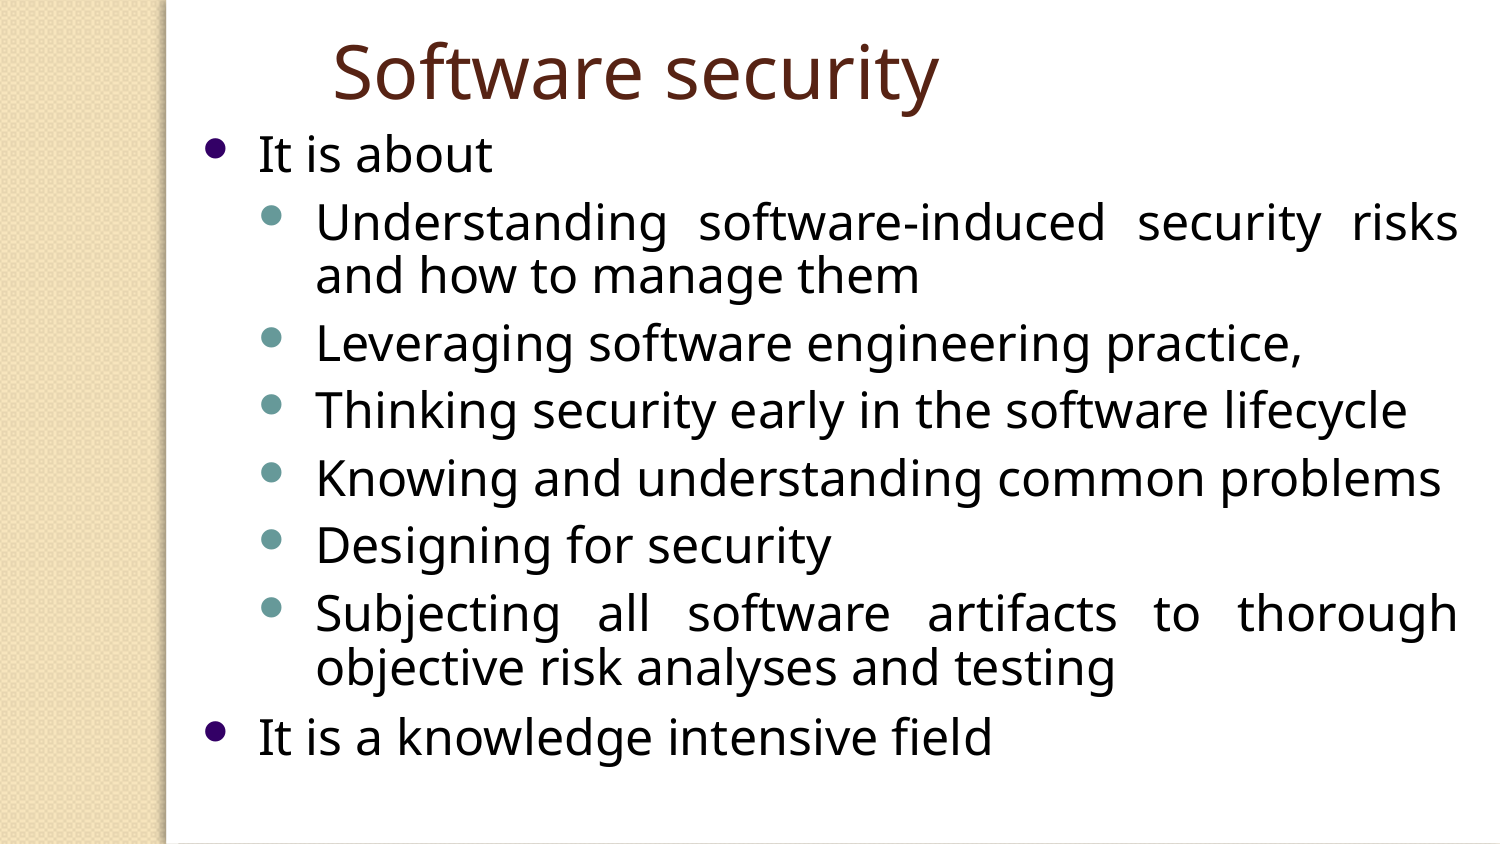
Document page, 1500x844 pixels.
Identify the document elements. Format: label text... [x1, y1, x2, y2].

text_box Software security [243, 15, 1172, 121]
text_box It is about Understanding software-induced security risks and how to manage them Leveraging software engineering practice, Thinking security early in the software lifecycle Knowing and understanding common problems Designing for security Subjecting all software artifacts to thorough objective risk analyses and testing It is a knowledge intensive field [187, 121, 1475, 822]
